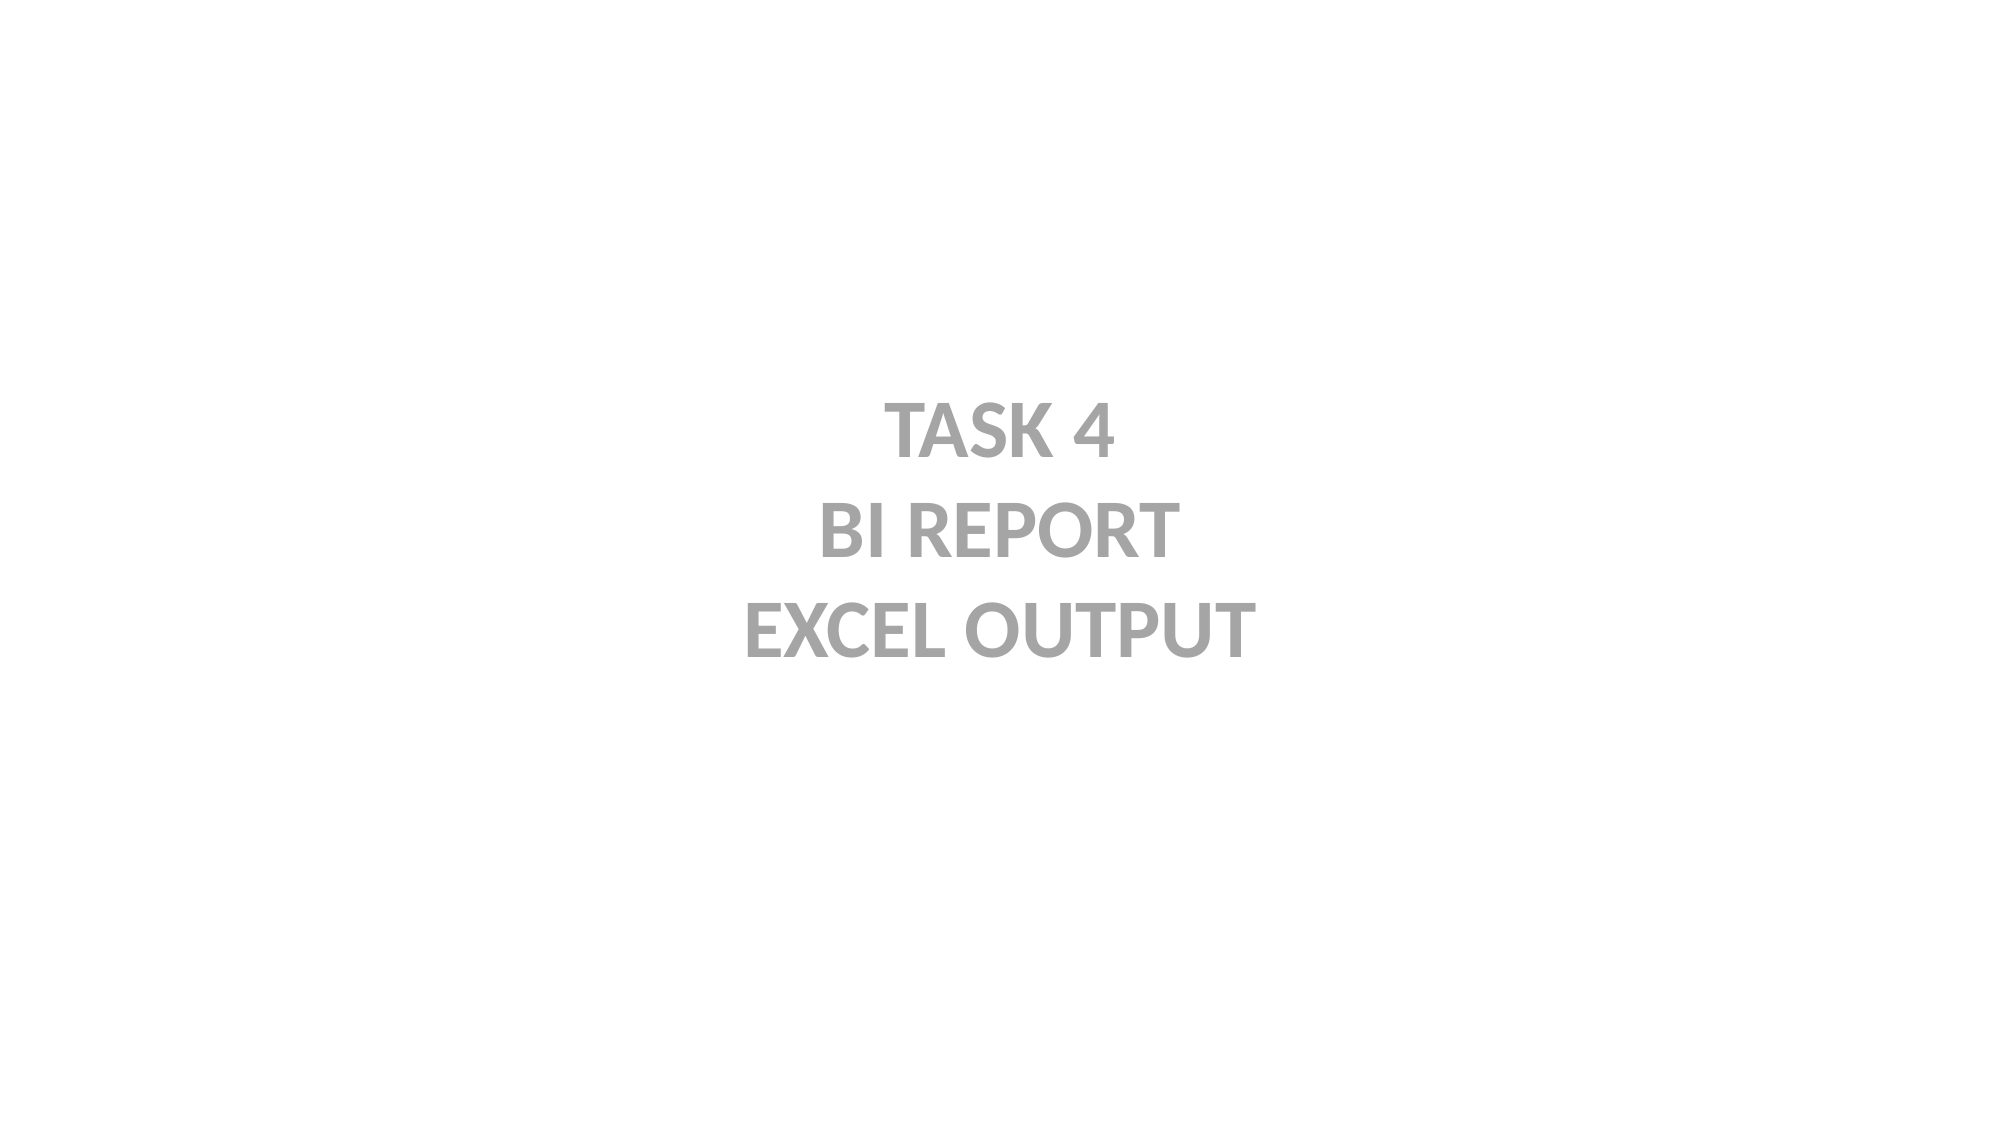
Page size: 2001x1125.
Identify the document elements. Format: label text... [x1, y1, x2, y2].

text_box TASK 4 BI REPORT EXCEL OUTPUT [111, 366, 1889, 682]
